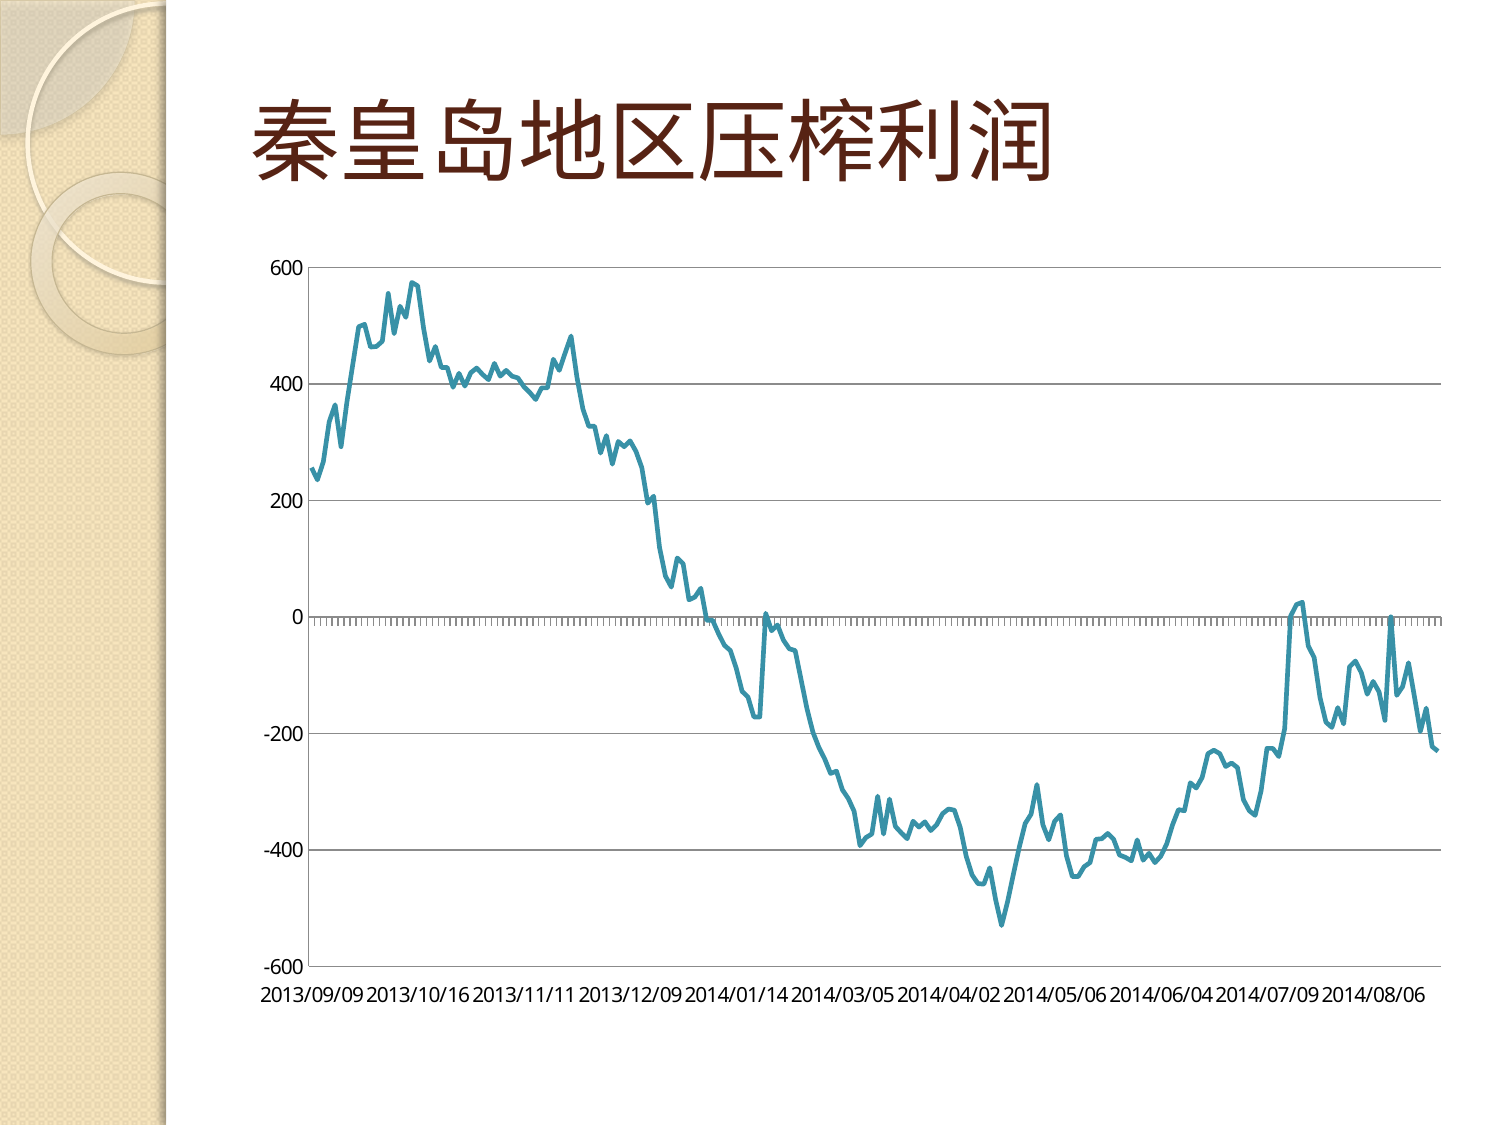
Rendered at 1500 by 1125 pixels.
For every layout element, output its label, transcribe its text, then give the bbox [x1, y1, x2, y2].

title 秦皇岛地区压榨利润 [235, 45, 1466, 233]
chart [235, 237, 1466, 1026]
